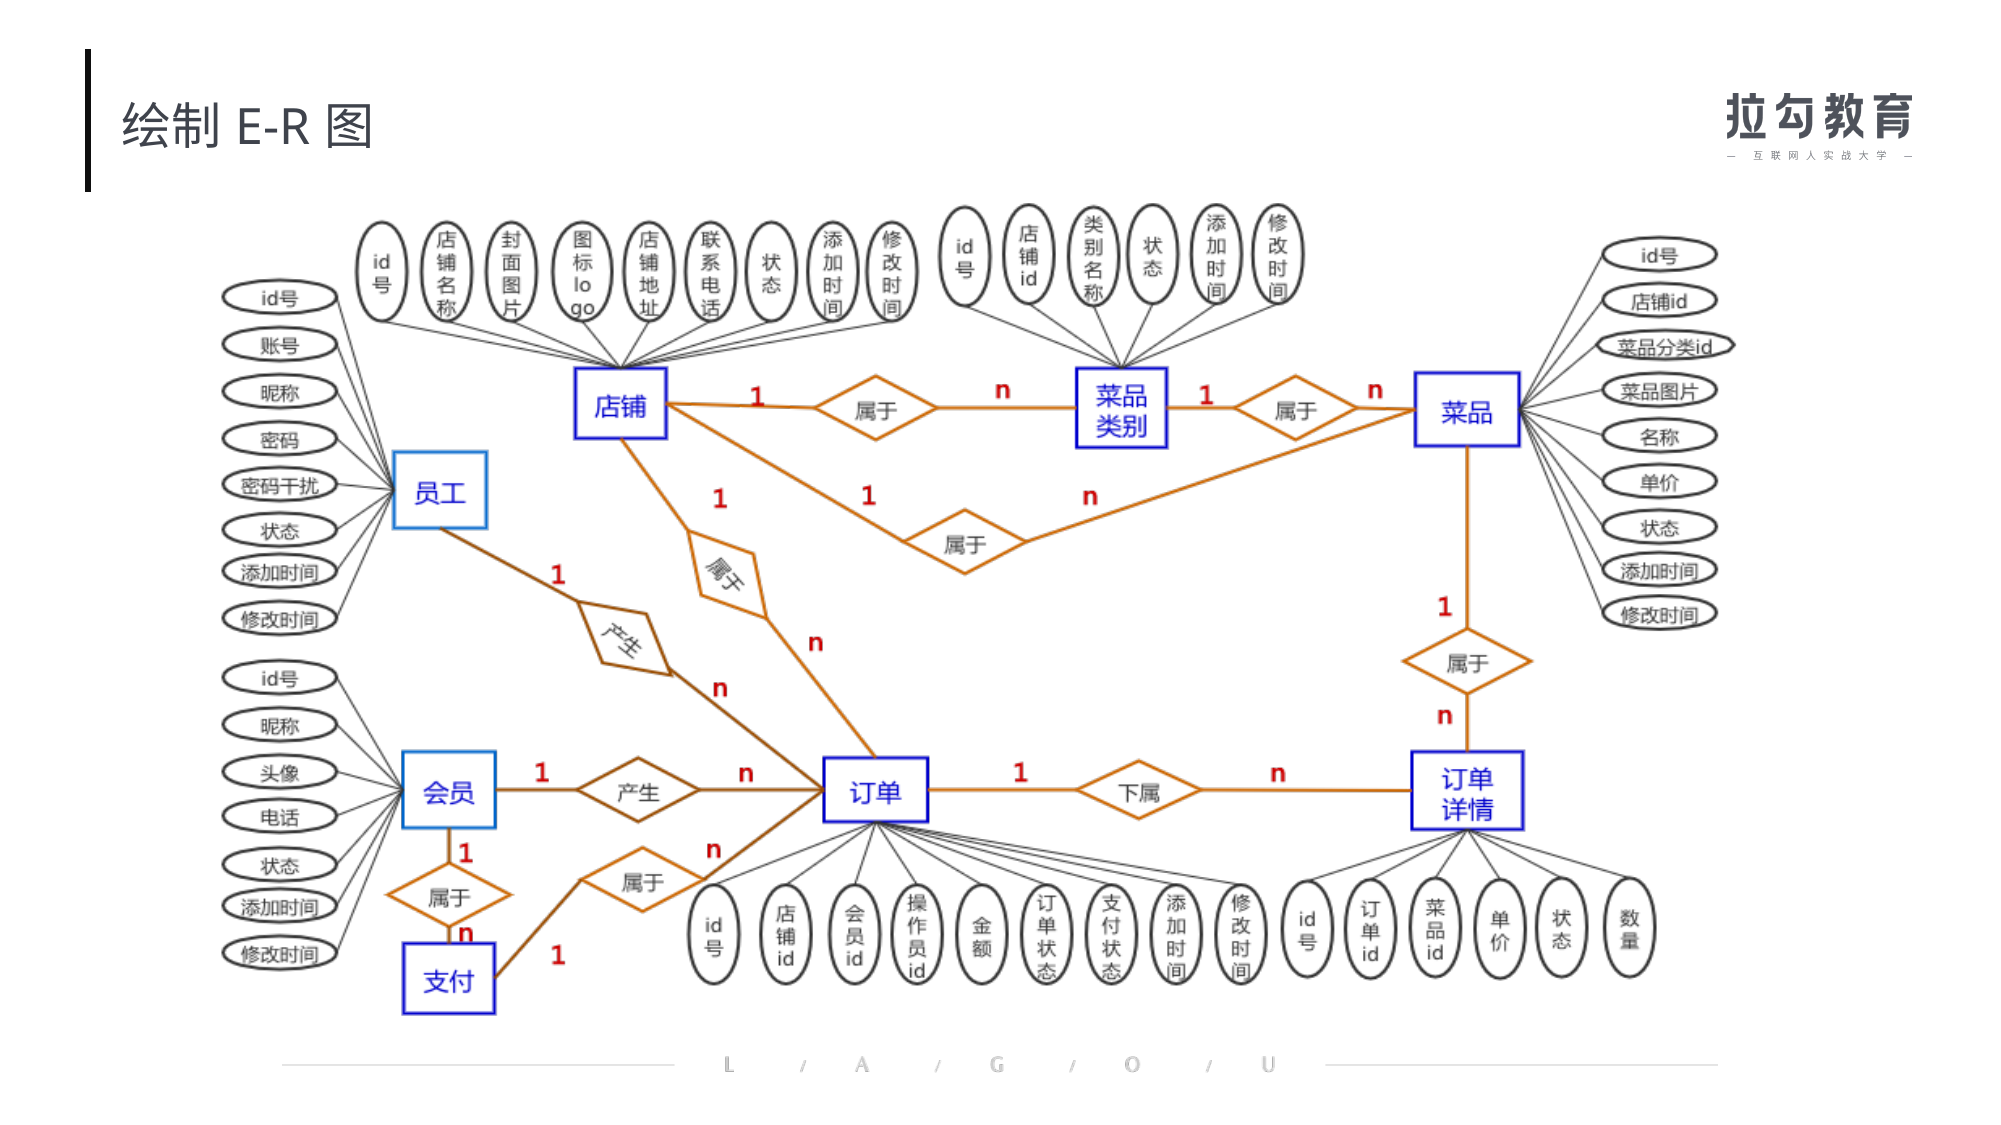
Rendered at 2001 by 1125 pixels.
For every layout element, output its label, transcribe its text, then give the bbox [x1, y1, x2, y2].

picture [183, 167, 1775, 1084]
text_box 绘制E-R图 [106, 82, 1445, 168]
picture [1727, 93, 1912, 160]
